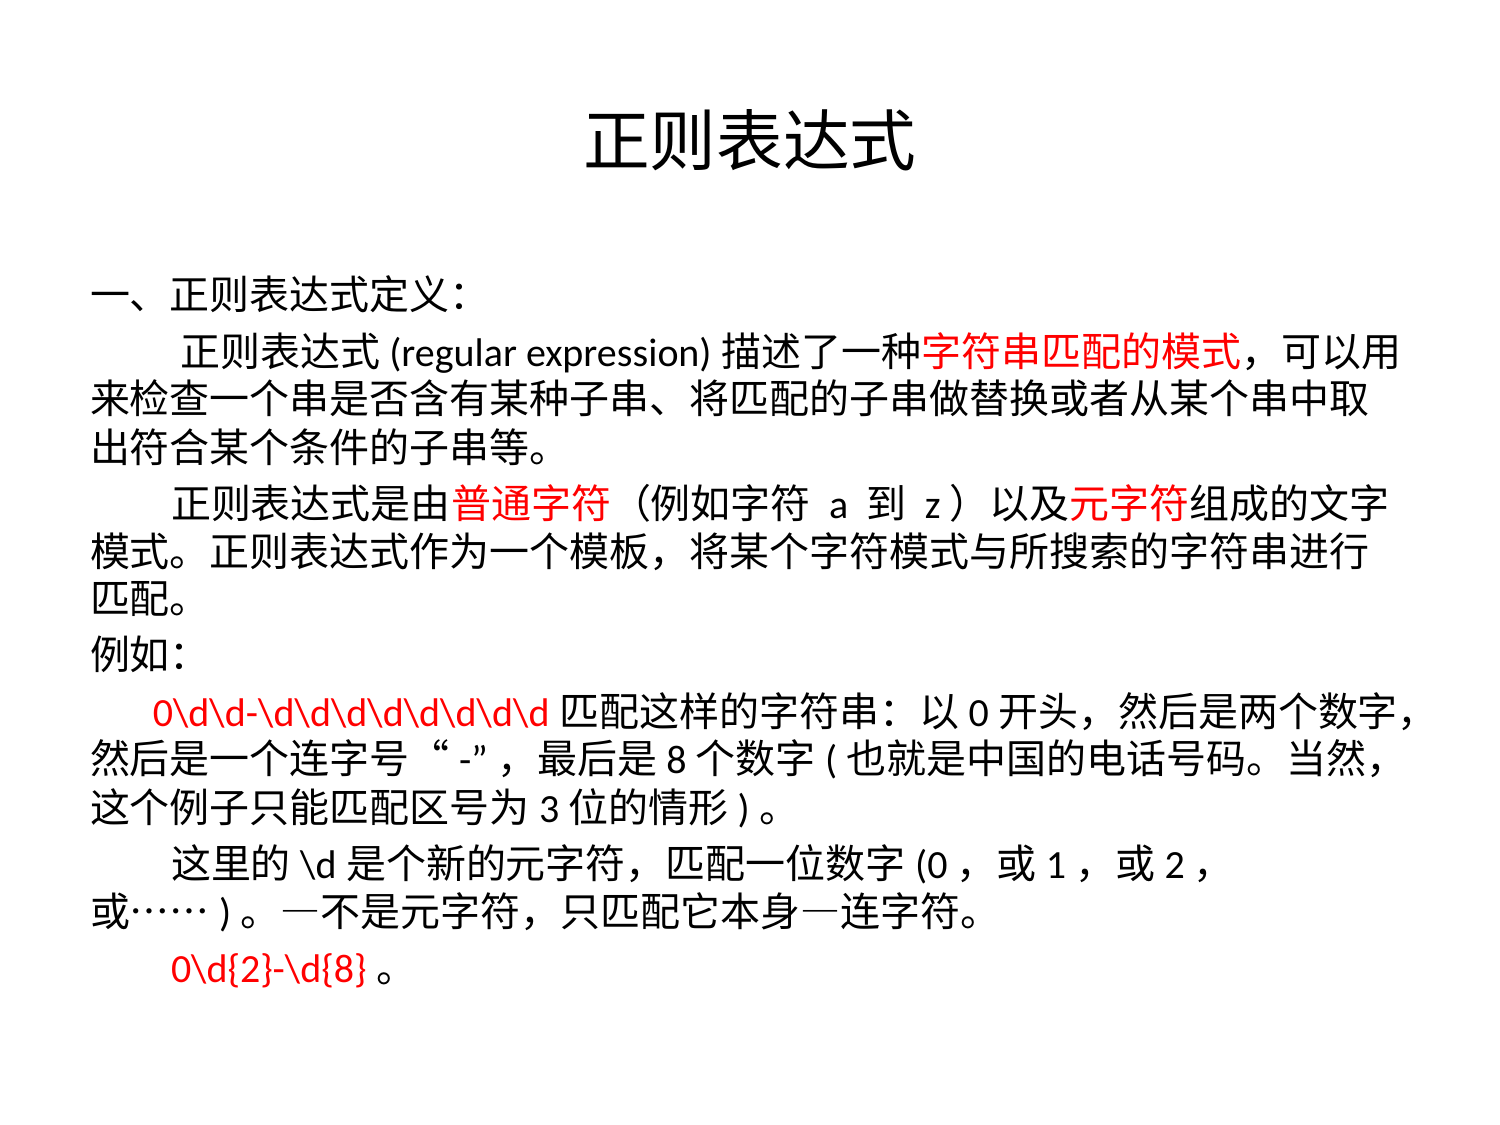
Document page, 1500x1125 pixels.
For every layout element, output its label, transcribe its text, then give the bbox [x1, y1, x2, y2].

list 一、正则表达式定义： 正则表达式(regular expression)描述了一种字符串匹配的模式，可以用来检查一个串是否含有某种子串、将匹配的子串做替换或者从某个串中取出符合某个条件的子串等。 正则表达式是由普通字符（例如字符 a 到 z）以及元字符组成的文字模式。正则表达式作为一个模板，将某个字符模式与所搜索的字符串进行匹配。 例如： 0\d\d-\d\d\d\d\d\d\d\d匹配这样的字符串：以0开头，然后是两个数字，然后是一个连字号“-”，最后是8个数字(也就是中国的电话号码。当然，这个例子只能匹配区号为3位的情形)。 这里的\d是个新的元字符，匹配一位数字(0，或1，或2，或……)。—不是元字符，只匹配它本身—连字符。 0\d{2}-\d{8}。 [75, 262, 1425, 1005]
title 正则表达式 [75, 45, 1425, 233]
